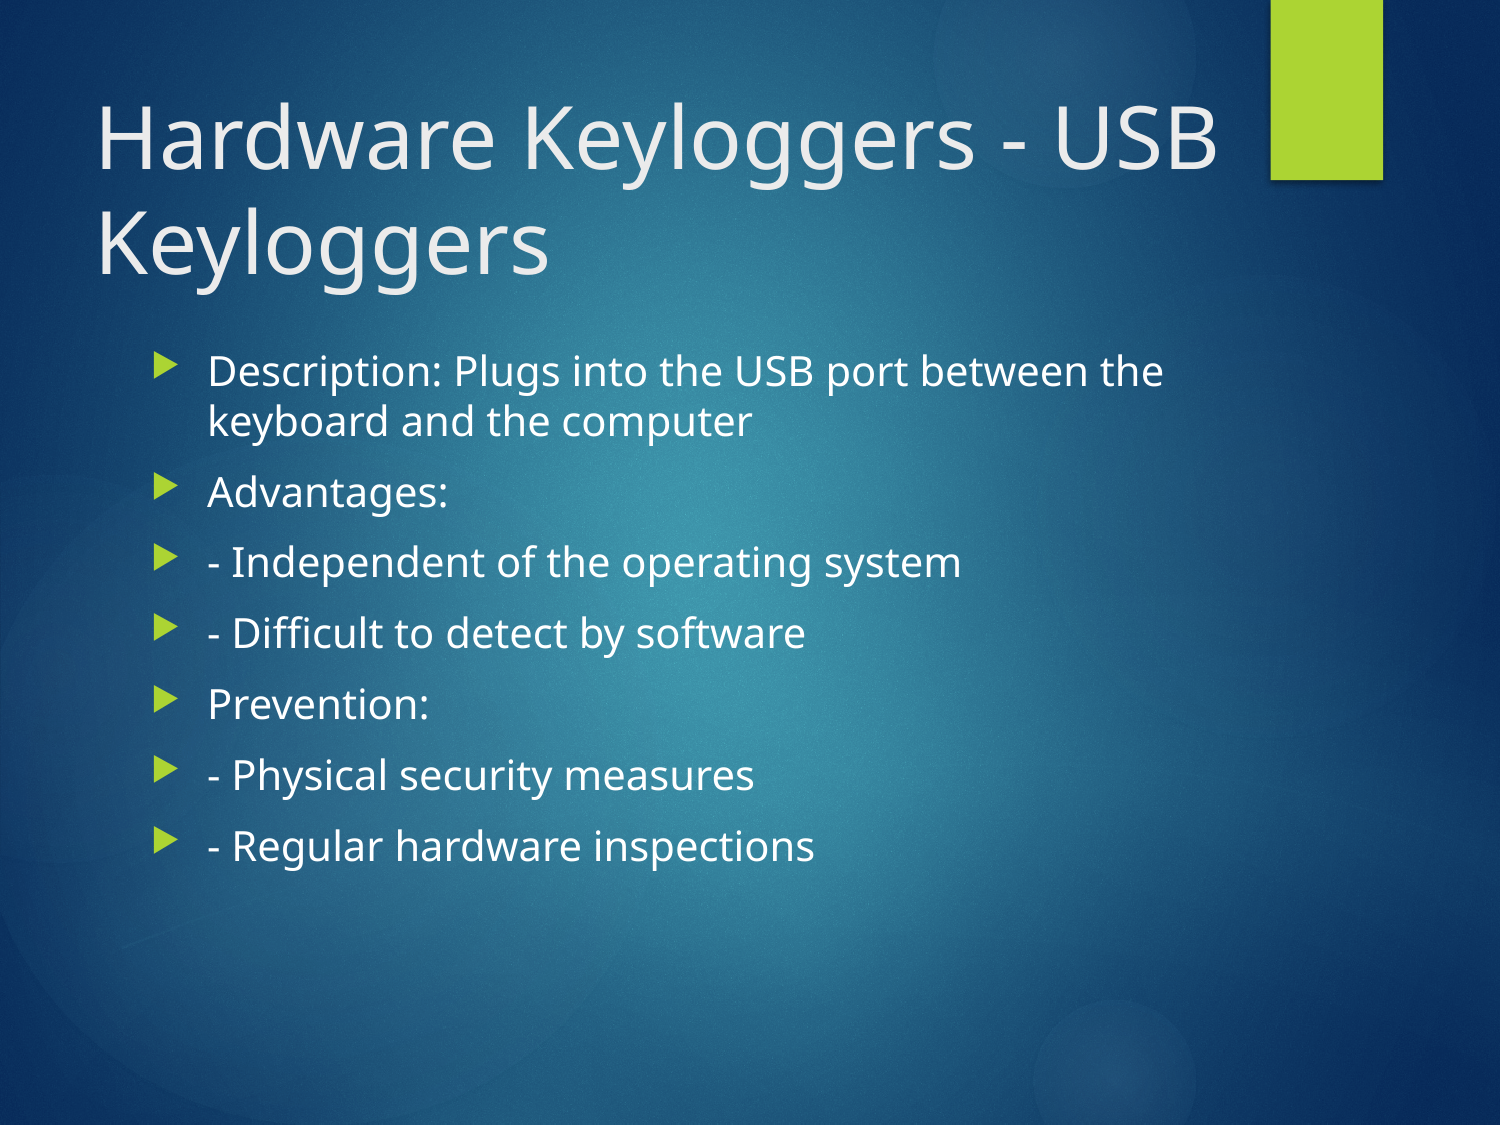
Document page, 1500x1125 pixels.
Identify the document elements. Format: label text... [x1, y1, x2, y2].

list Description: Plugs into the USB port between the keyboard and the computer Advantages: - Independent of the operating system - Difficult to detect by software Prevention: - Physical security measures - Regular hardware inspections [135, 336, 1237, 1025]
title Hardware Keyloggers - USB Keyloggers [79, 74, 1237, 304]
